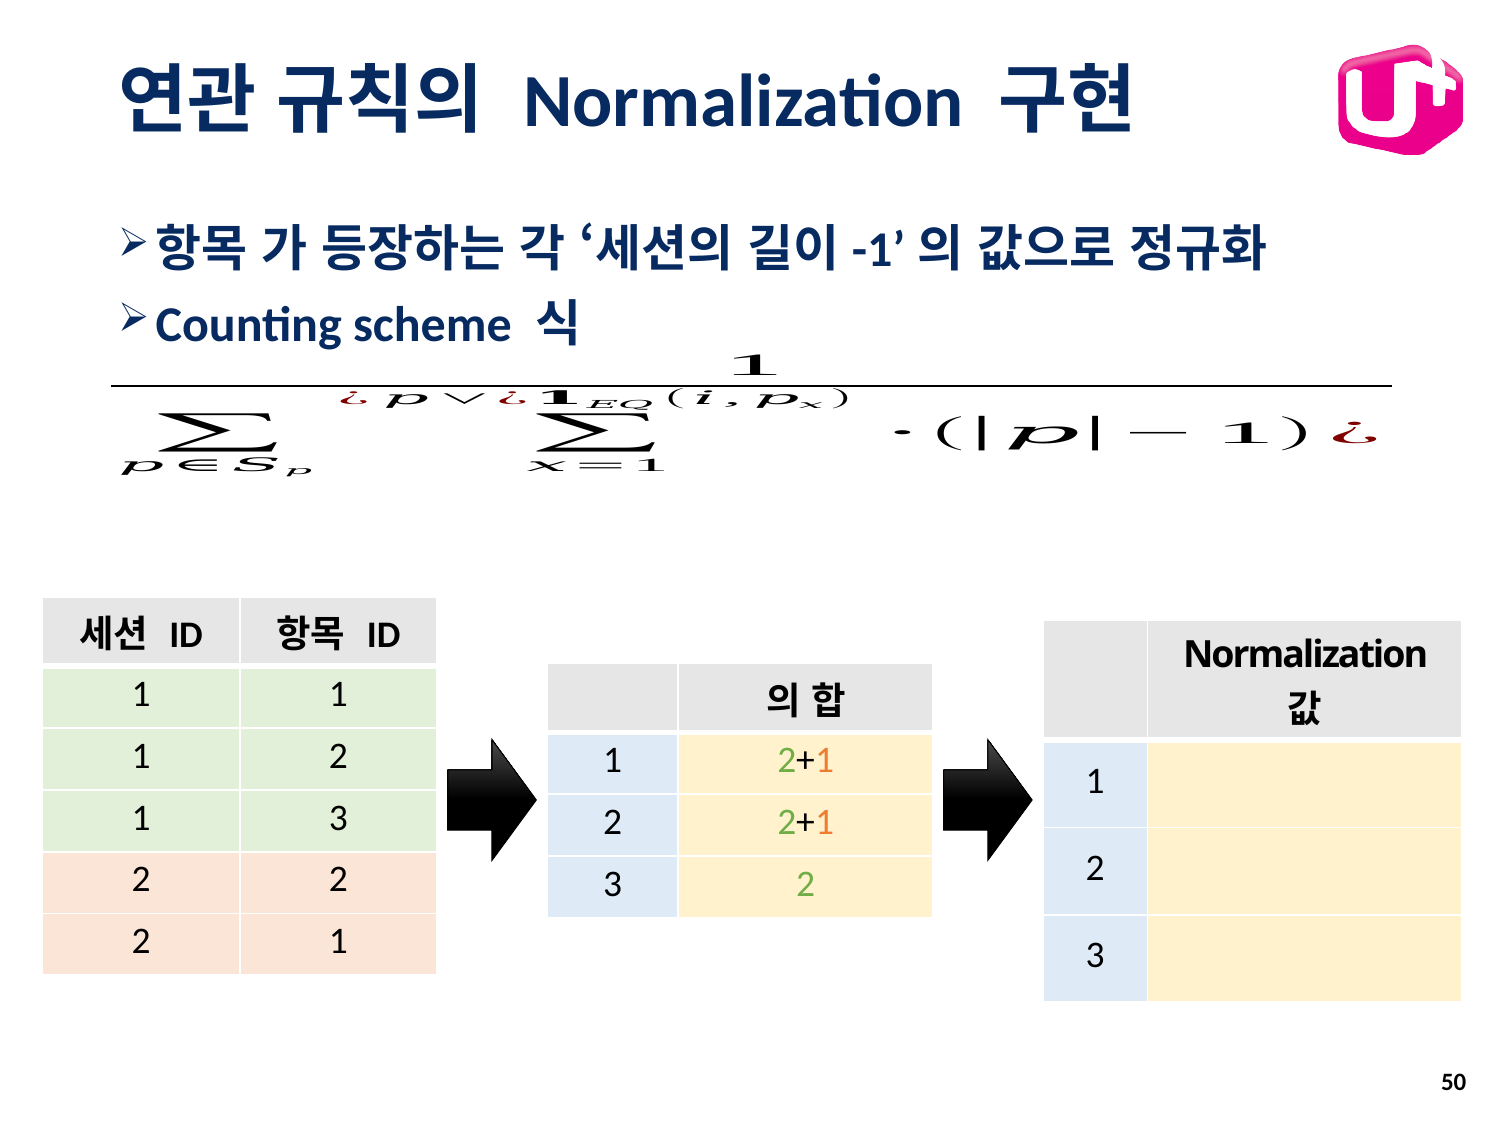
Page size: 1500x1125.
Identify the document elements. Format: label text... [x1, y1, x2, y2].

table_header 항목 ID [241, 598, 436, 663]
table_cell 2 [241, 729, 436, 789]
table_header 세션 ID [43, 598, 239, 663]
table_cell 2 [43, 914, 239, 974]
title 연관 규칙의 Normalization 구현 [103, 27, 1397, 179]
text_box [447, 737, 537, 862]
table_cell 3 [241, 791, 436, 851]
picture [1397, 44, 1463, 155]
slide_number 50 [1403, 1050, 1482, 1111]
table_cell 1 [241, 669, 436, 727]
table_cell 1 [43, 669, 239, 727]
table_cell 1 [43, 791, 239, 851]
table_cell 2 [43, 853, 239, 913]
table_cell 2 [241, 853, 436, 913]
table_cell 1 [241, 914, 436, 974]
table_cell 1 [43, 729, 239, 789]
text_box [943, 737, 1033, 862]
